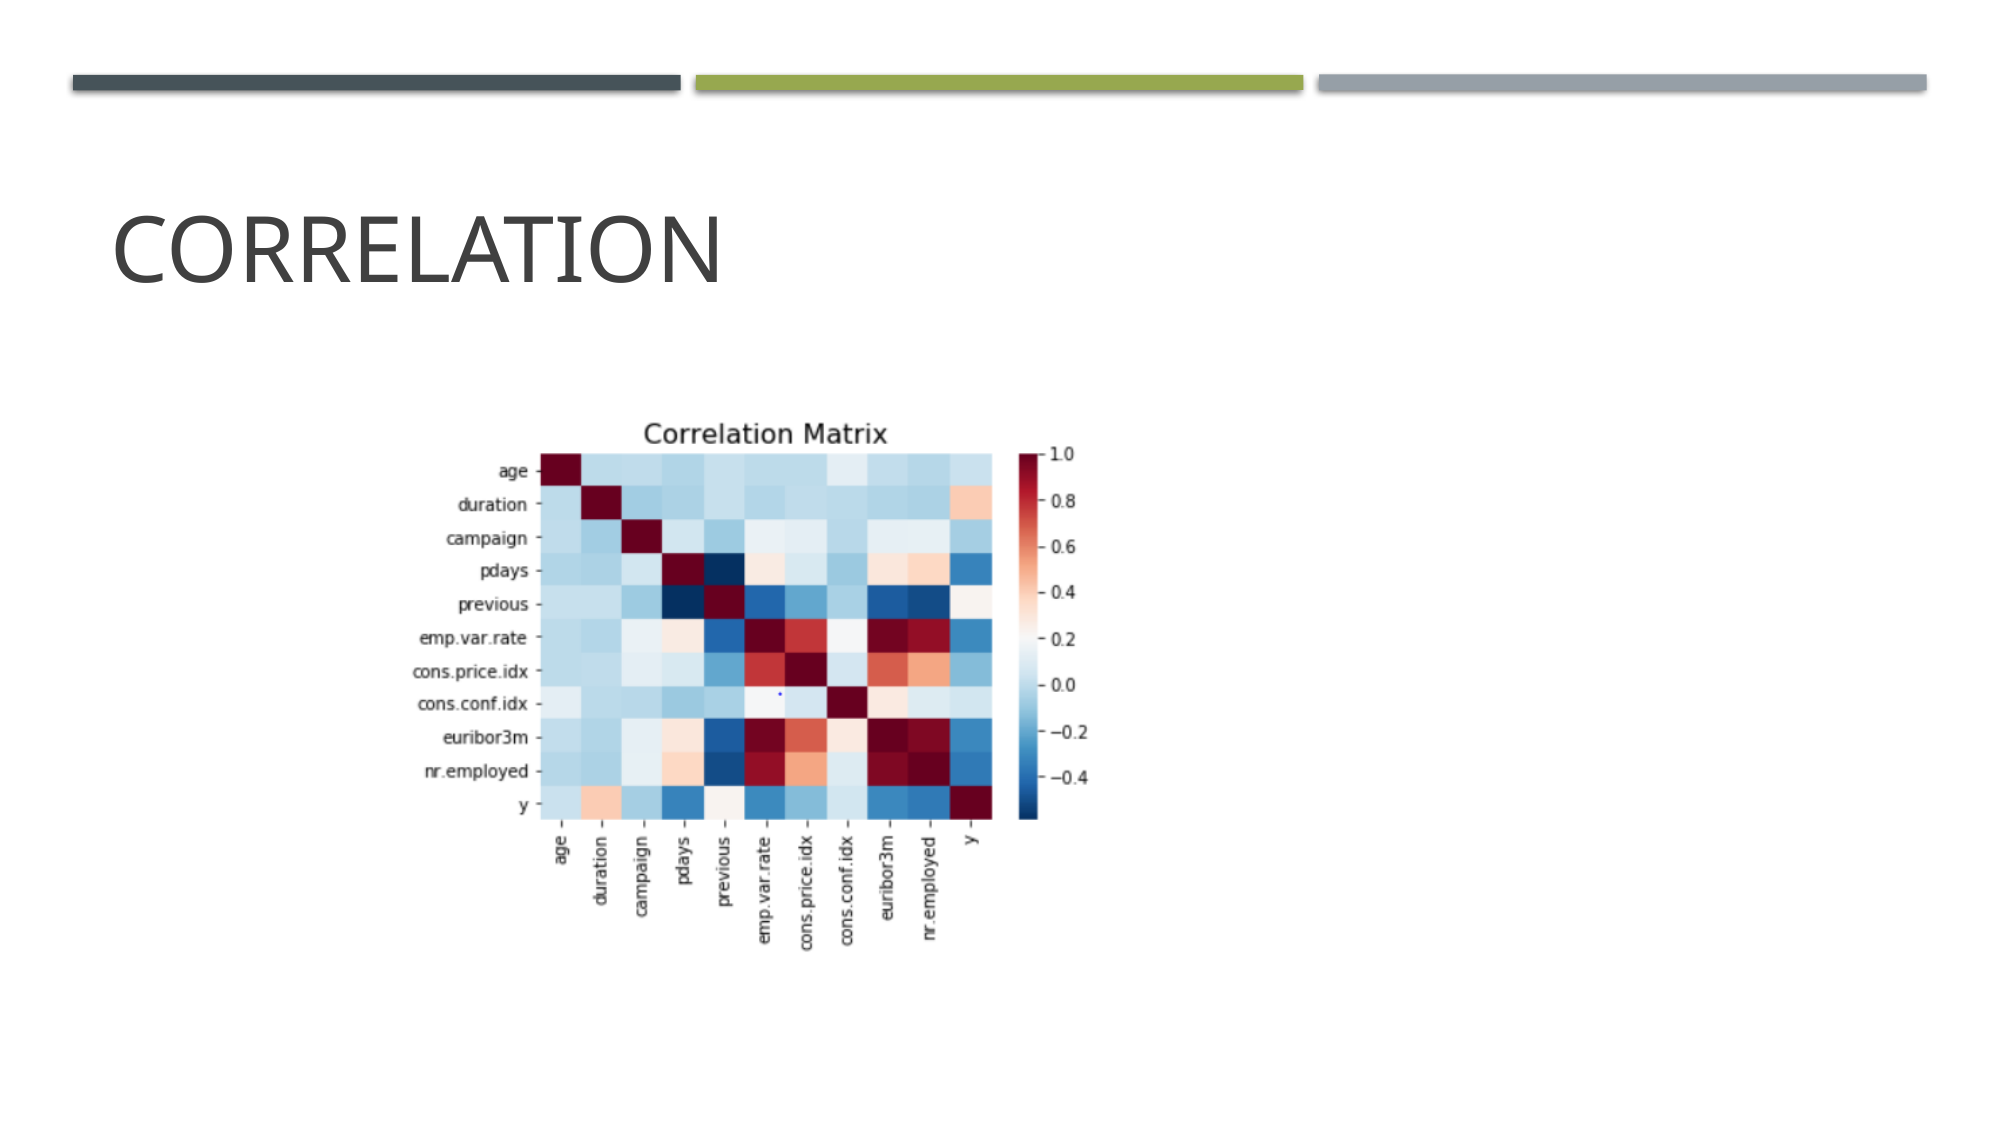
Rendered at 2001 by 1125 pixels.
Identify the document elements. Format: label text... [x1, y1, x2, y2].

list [389, 413, 1192, 1011]
title correlation [95, 115, 1905, 311]
